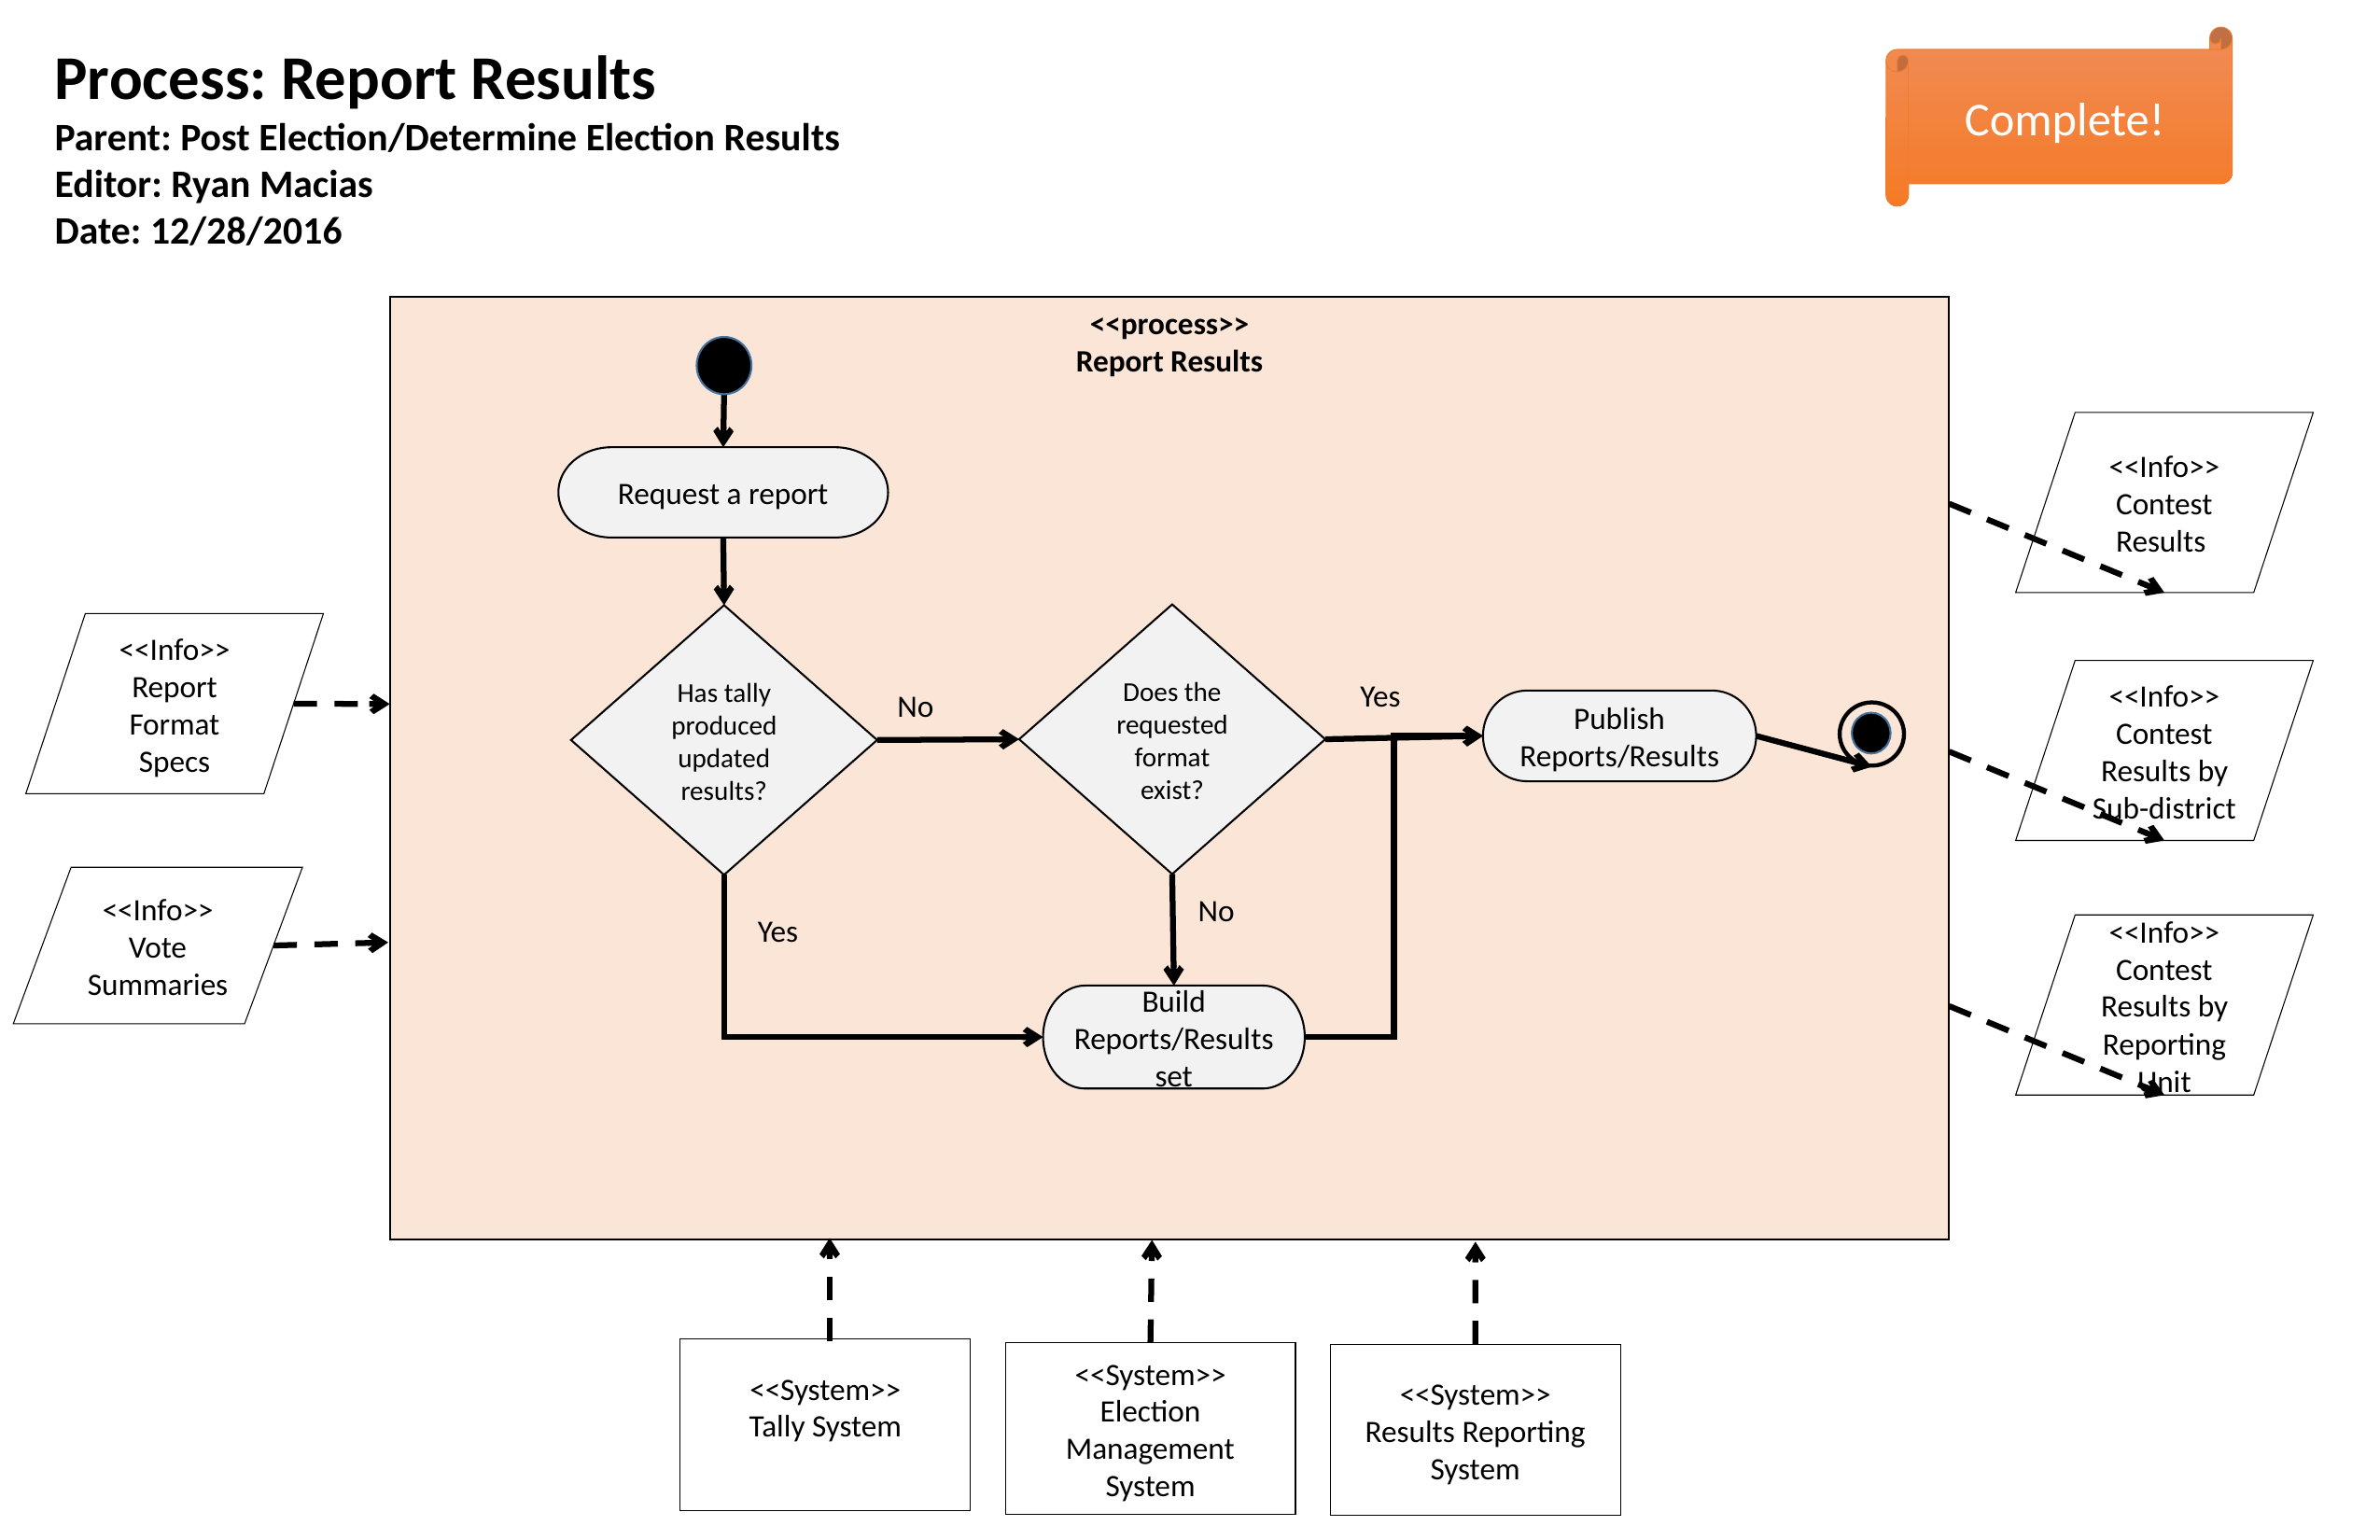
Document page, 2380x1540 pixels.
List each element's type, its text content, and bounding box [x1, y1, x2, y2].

text_box <<System>> Election Management System [1005, 1342, 1296, 1515]
text_box Has tally produced updated results? [569, 605, 879, 876]
text_box <<Info>> Vote Summaries [12, 866, 303, 1025]
text_box Build Reports/Results set [1042, 984, 1306, 1090]
text_box Publish Reports/Results [1481, 689, 1757, 783]
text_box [1838, 701, 1906, 767]
text_box <<Info>> Report Format Specs [24, 612, 325, 794]
text_box <<System>> Results Reporting System [1330, 1344, 1621, 1516]
text_box Request a report [557, 446, 889, 539]
text_box No [868, 679, 963, 731]
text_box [802, 796, 965, 1116]
text_box Process: Report Results Parent: Post Election/Determine Election Results Editor: Ryan Macias Date: 12/28/2016 [40, 30, 2224, 259]
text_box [1324, 735, 1483, 740]
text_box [1304, 735, 1483, 1038]
text_box Complete! [1885, 26, 2233, 207]
text_box No [1174, 883, 1265, 935]
text_box <<System>> Tally System [679, 1338, 971, 1511]
text_box Yes [730, 903, 802, 956]
text_box Yes [1333, 668, 1428, 721]
text_box <<Info>> Contest Results by Reporting Unit [2014, 914, 2315, 1096]
text_box Does the requested format exist? [1017, 603, 1323, 874]
text_box <<Info>> Contest Results [2014, 412, 2315, 594]
text_box <<Info>> Contest Results by Sub-district [2014, 660, 2315, 842]
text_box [273, 942, 389, 946]
text_box [695, 335, 753, 396]
text_box <<process>> Report Results [389, 296, 1950, 1240]
